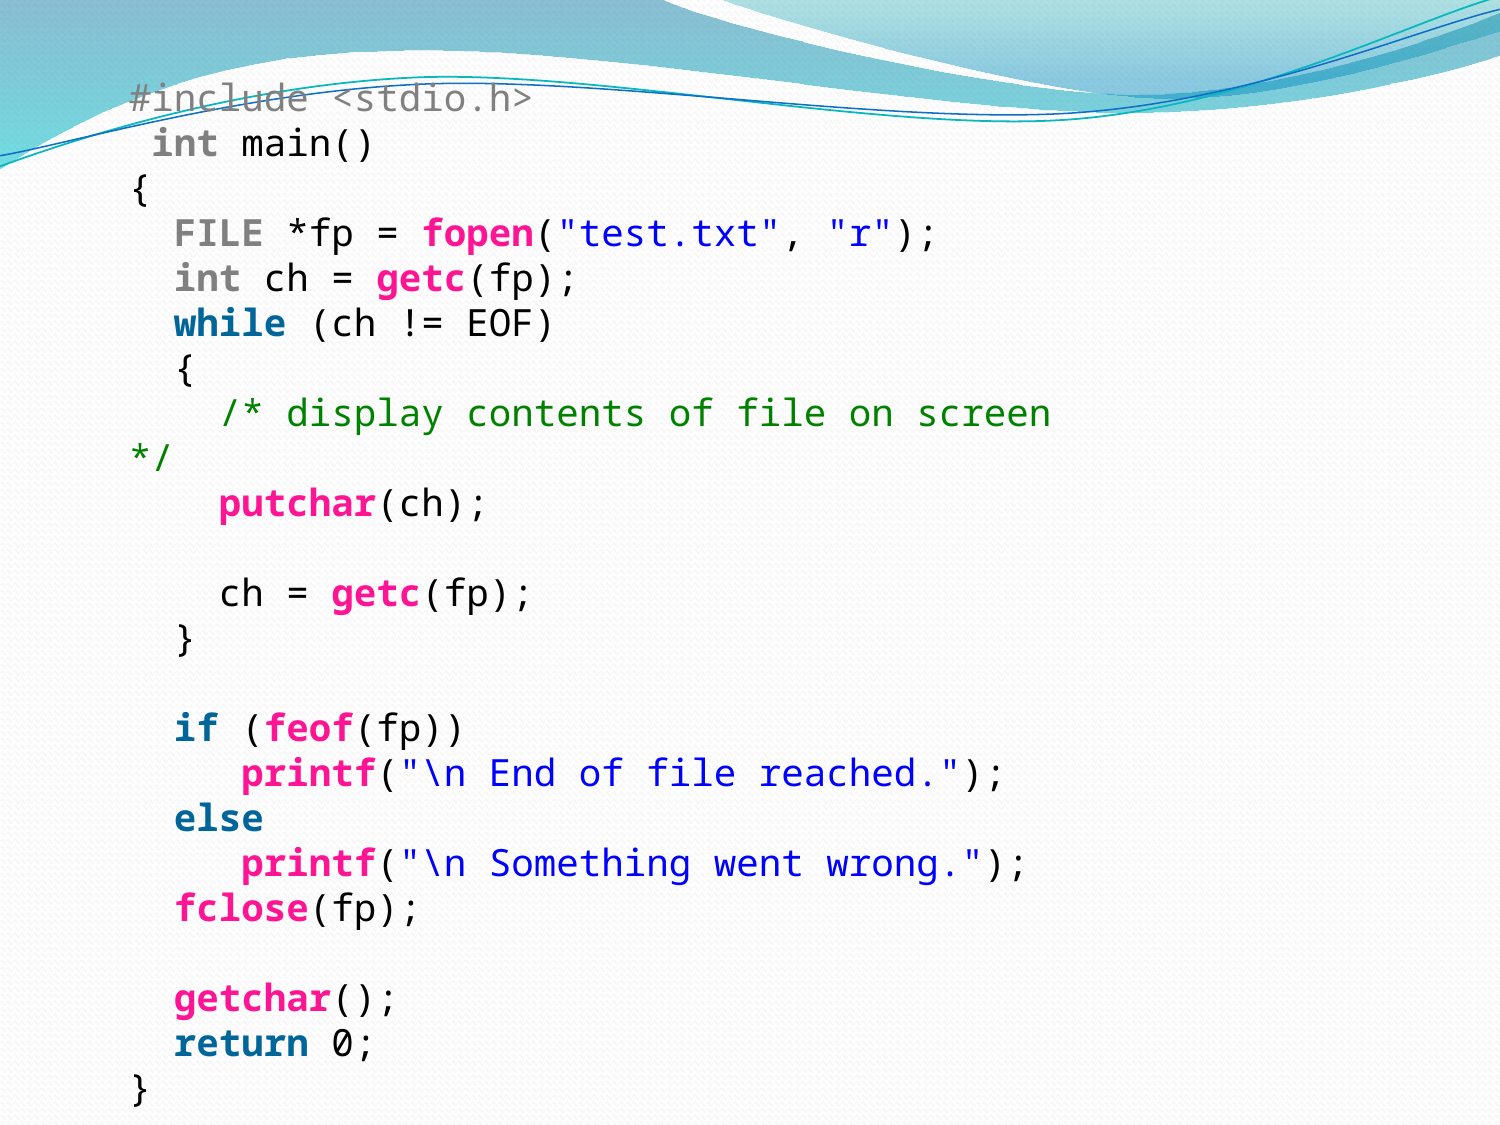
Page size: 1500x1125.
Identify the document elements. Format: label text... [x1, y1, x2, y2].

text_box #include <stdio.h> int main() { FILE *fp = fopen("test.txt", "r"); int ch = getc(fp); while (ch != EOF) { /* display contents of file on screen */ putchar(ch); ch = getc(fp); } if (feof(fp)) printf("\n End of file reached."); else printf("\n Something went wrong."); fclose(fp); getchar(); return 0; } [128, 29, 1102, 1110]
